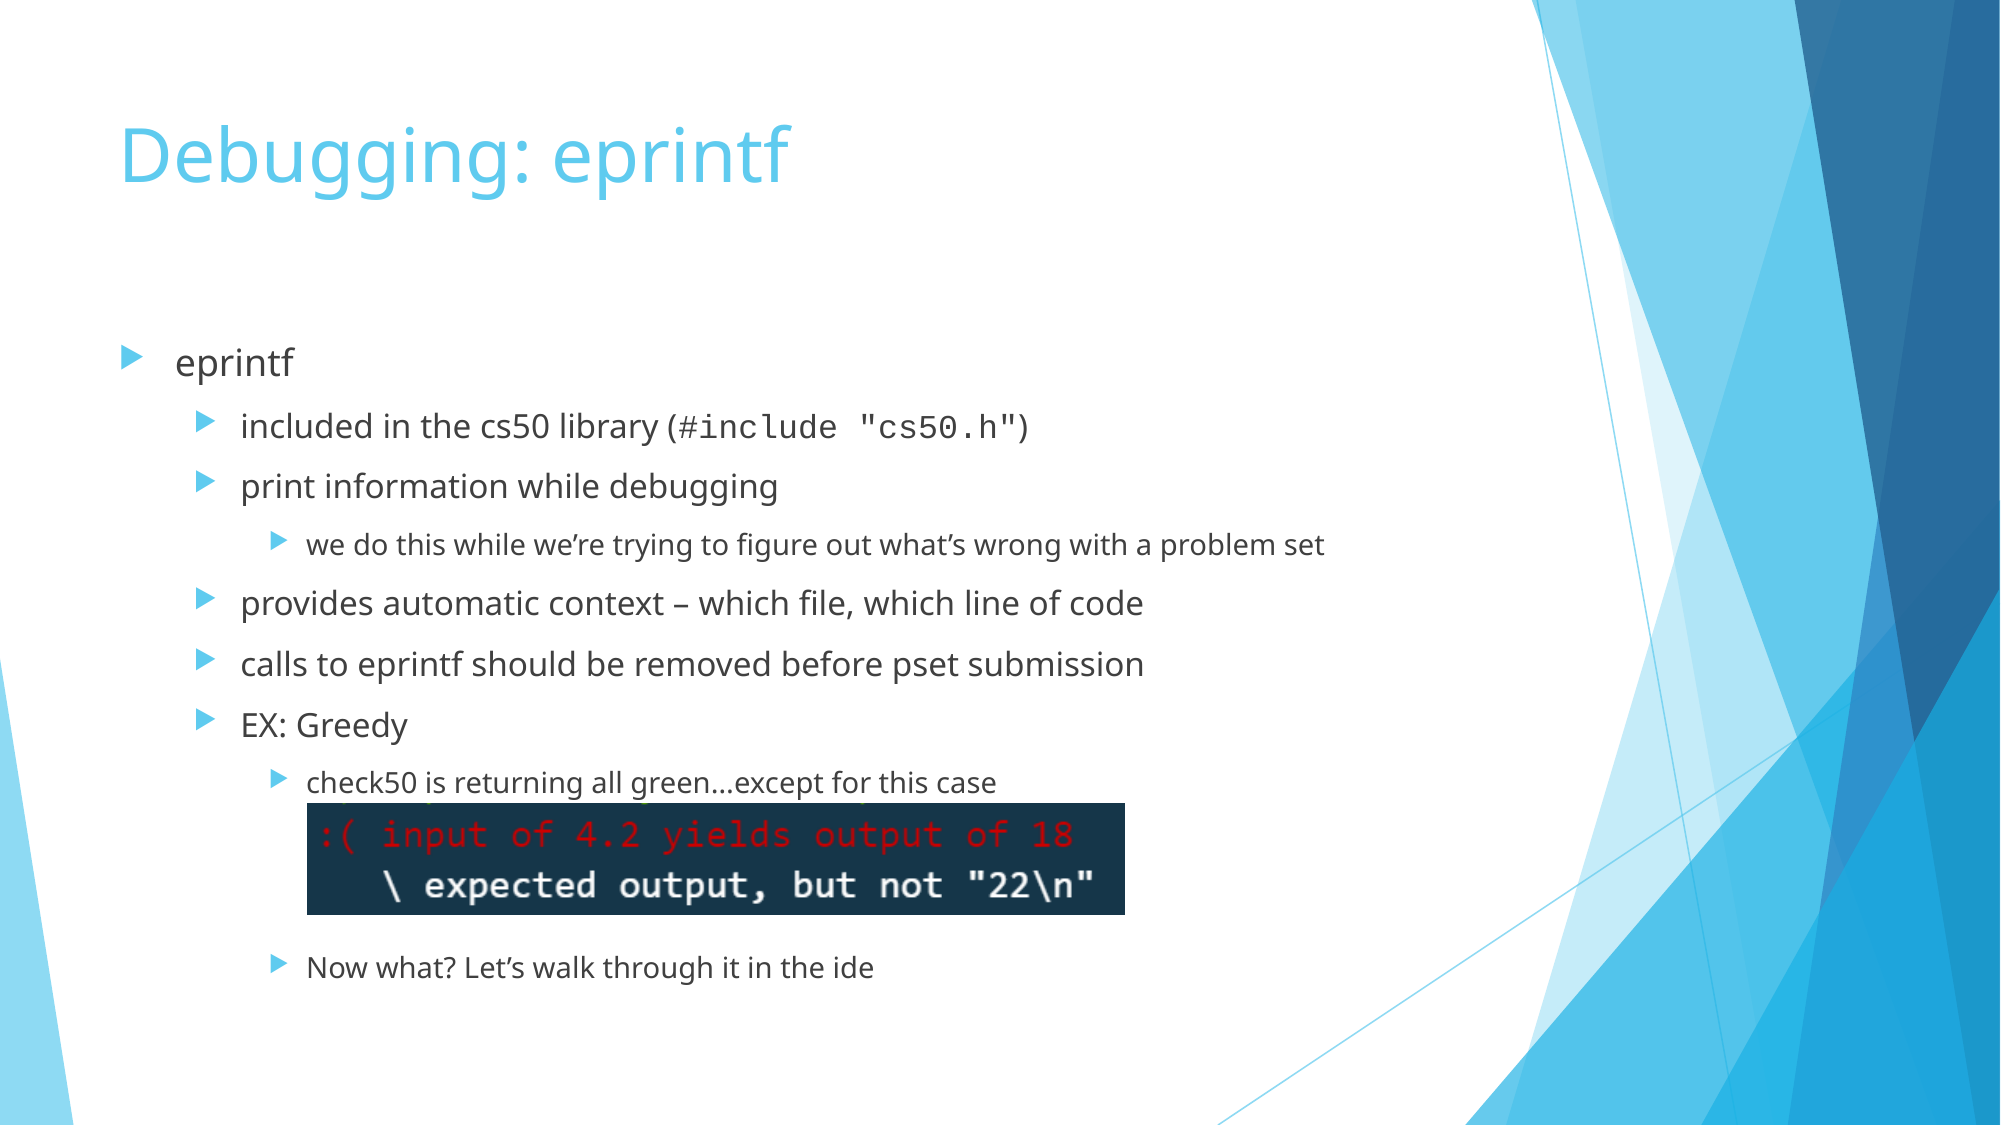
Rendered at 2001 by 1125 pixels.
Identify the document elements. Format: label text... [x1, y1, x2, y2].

list eprintf included in the cs50 library (#include "cs50.h") print information while debugging we do this while we’re trying to figure out what’s wrong with a problem set provides automatic context – which file, which line of code calls to eprintf should be removed before pset submission EX: Greedy check50 is returning all green…except for this case Now what? Let’s walk through it in the ide [110, 331, 1522, 1094]
title Debugging: eprintf [110, 99, 1522, 318]
picture [306, 803, 1125, 915]
